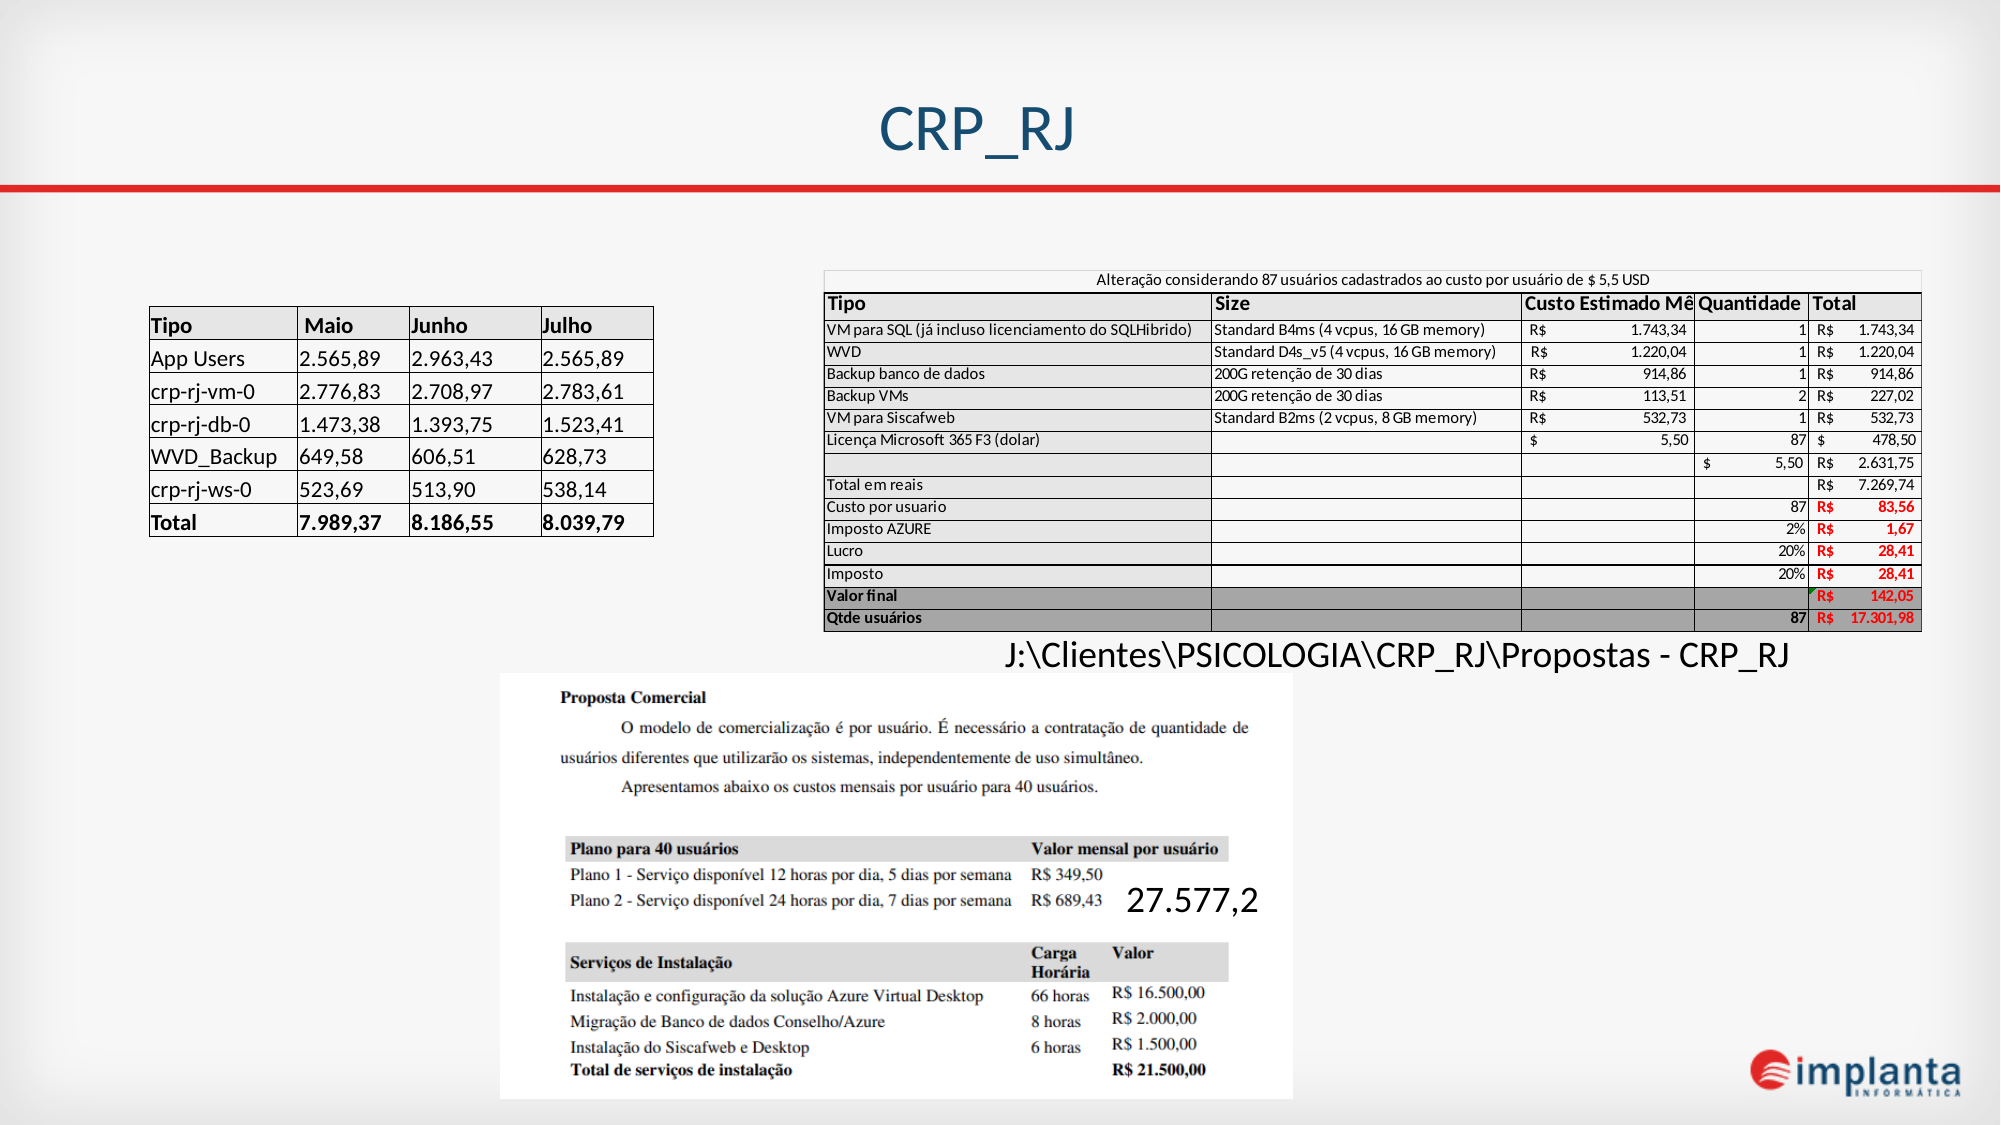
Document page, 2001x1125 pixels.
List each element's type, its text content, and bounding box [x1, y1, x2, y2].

table_header Tipo [150, 307, 297, 339]
table_cell 1.393,75 [410, 405, 541, 437]
table_cell 538,14 [542, 471, 653, 503]
table_cell 1.523,41 [542, 405, 653, 437]
table_cell App Users [150, 340, 297, 372]
table_cell 7.989,37 [298, 504, 409, 536]
table_cell 8.039,79 [542, 504, 653, 536]
table_header Junho [410, 307, 541, 339]
table_cell 628,73 [542, 438, 653, 470]
table_cell 2.963,43 [410, 340, 541, 372]
table_header Maio [298, 307, 409, 339]
table_cell crp-rj-ws-0 [150, 471, 297, 503]
table_cell Total [150, 504, 297, 536]
table_cell 8.186,55 [410, 504, 541, 536]
table_header Julho [542, 307, 653, 339]
table_cell 2.776,83 [298, 373, 409, 404]
table_cell crp-rj-vm-0 [150, 373, 297, 404]
table_cell 523,69 [298, 471, 409, 503]
table_cell 649,58 [298, 438, 409, 470]
table_cell 2.565,89 [542, 340, 653, 372]
table_cell 2.783,61 [542, 373, 653, 404]
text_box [823, 270, 1923, 633]
table_cell 606,51 [410, 438, 541, 470]
text_box J:\Clientes\PSICOLOGIA\CRP_RJ\Propostas - CRP_RJ [990, 633, 1822, 683]
table_cell crp-rj-db-0 [150, 405, 297, 437]
text_box [1923, 184, 2000, 193]
text_box [0, 184, 32, 193]
table_cell WVD_Backup [150, 438, 297, 470]
table_cell 2.708,97 [410, 373, 541, 404]
picture [0, 0, 2001, 1125]
title CRP_RJ [32, 65, 1923, 193]
table_cell 2.565,89 [298, 340, 409, 372]
table_cell 513,90 [410, 471, 541, 503]
table_cell 1.473,38 [298, 405, 409, 437]
